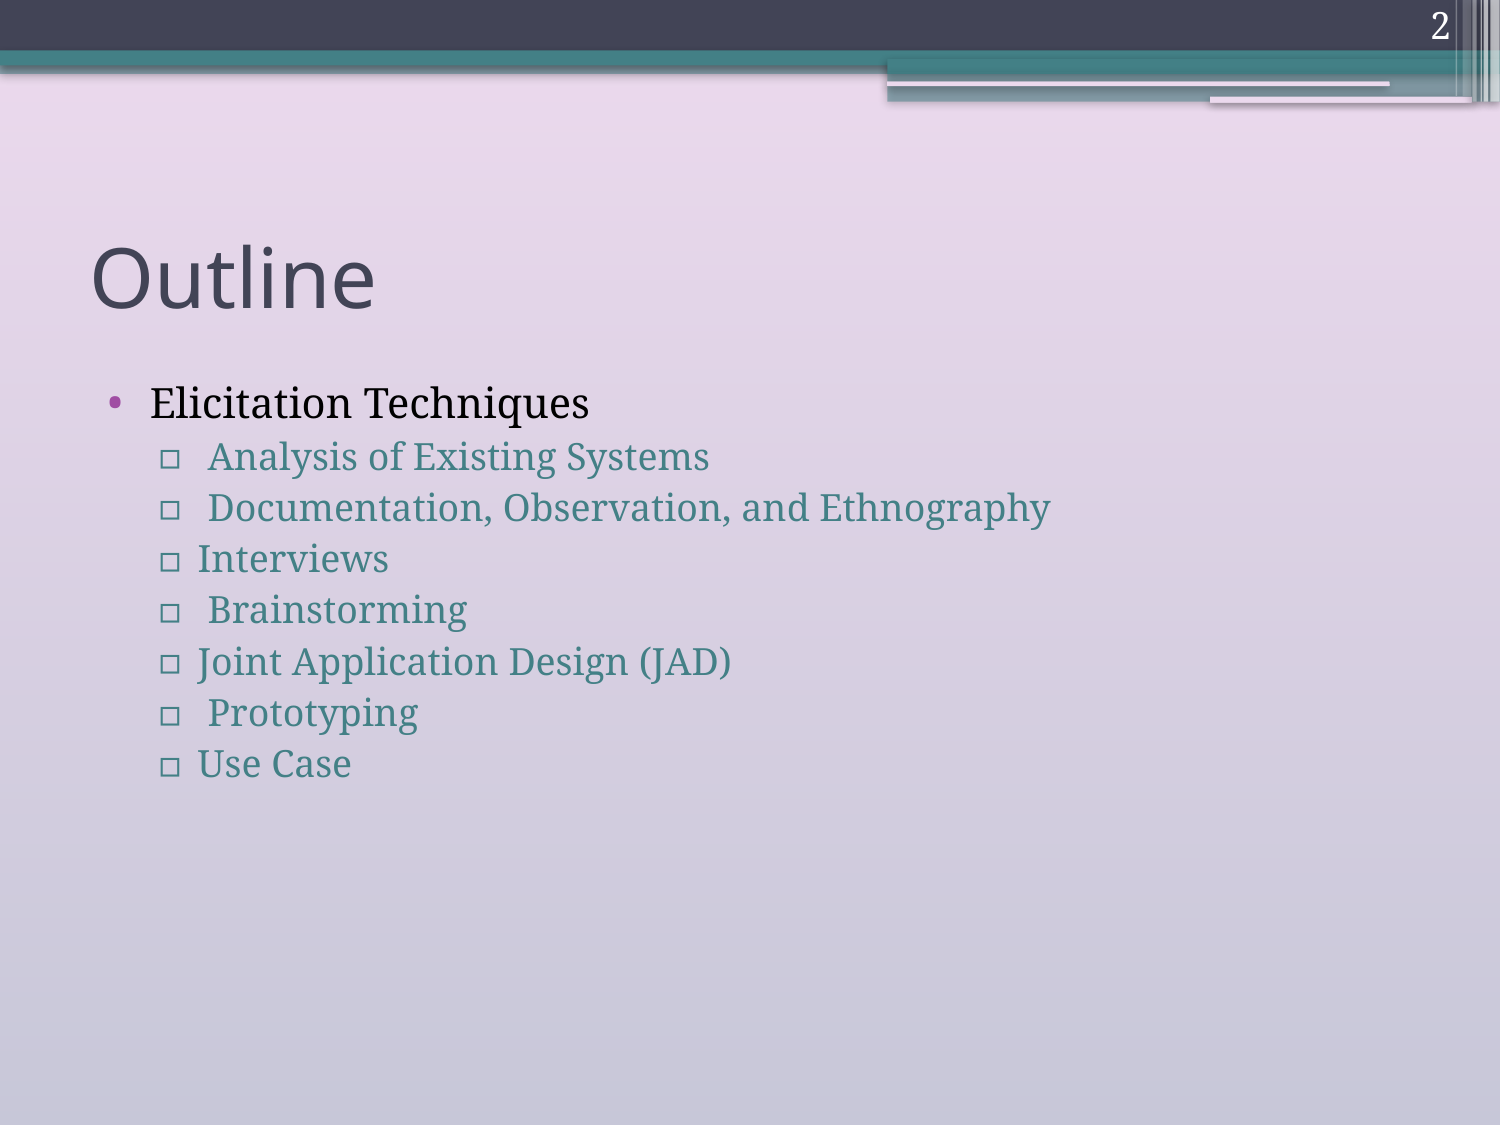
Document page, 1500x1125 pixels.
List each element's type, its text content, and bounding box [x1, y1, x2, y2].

list Elicitation Techniques Analysis of Existing Systems Documentation, Observation, and Ethnography Interviews Brainstorming Joint Application Design (JAD) Prototyping Use Case [75, 368, 1425, 1079]
slide_number 2 [1341, 0, 1466, 61]
title Outline [75, 187, 1425, 363]
